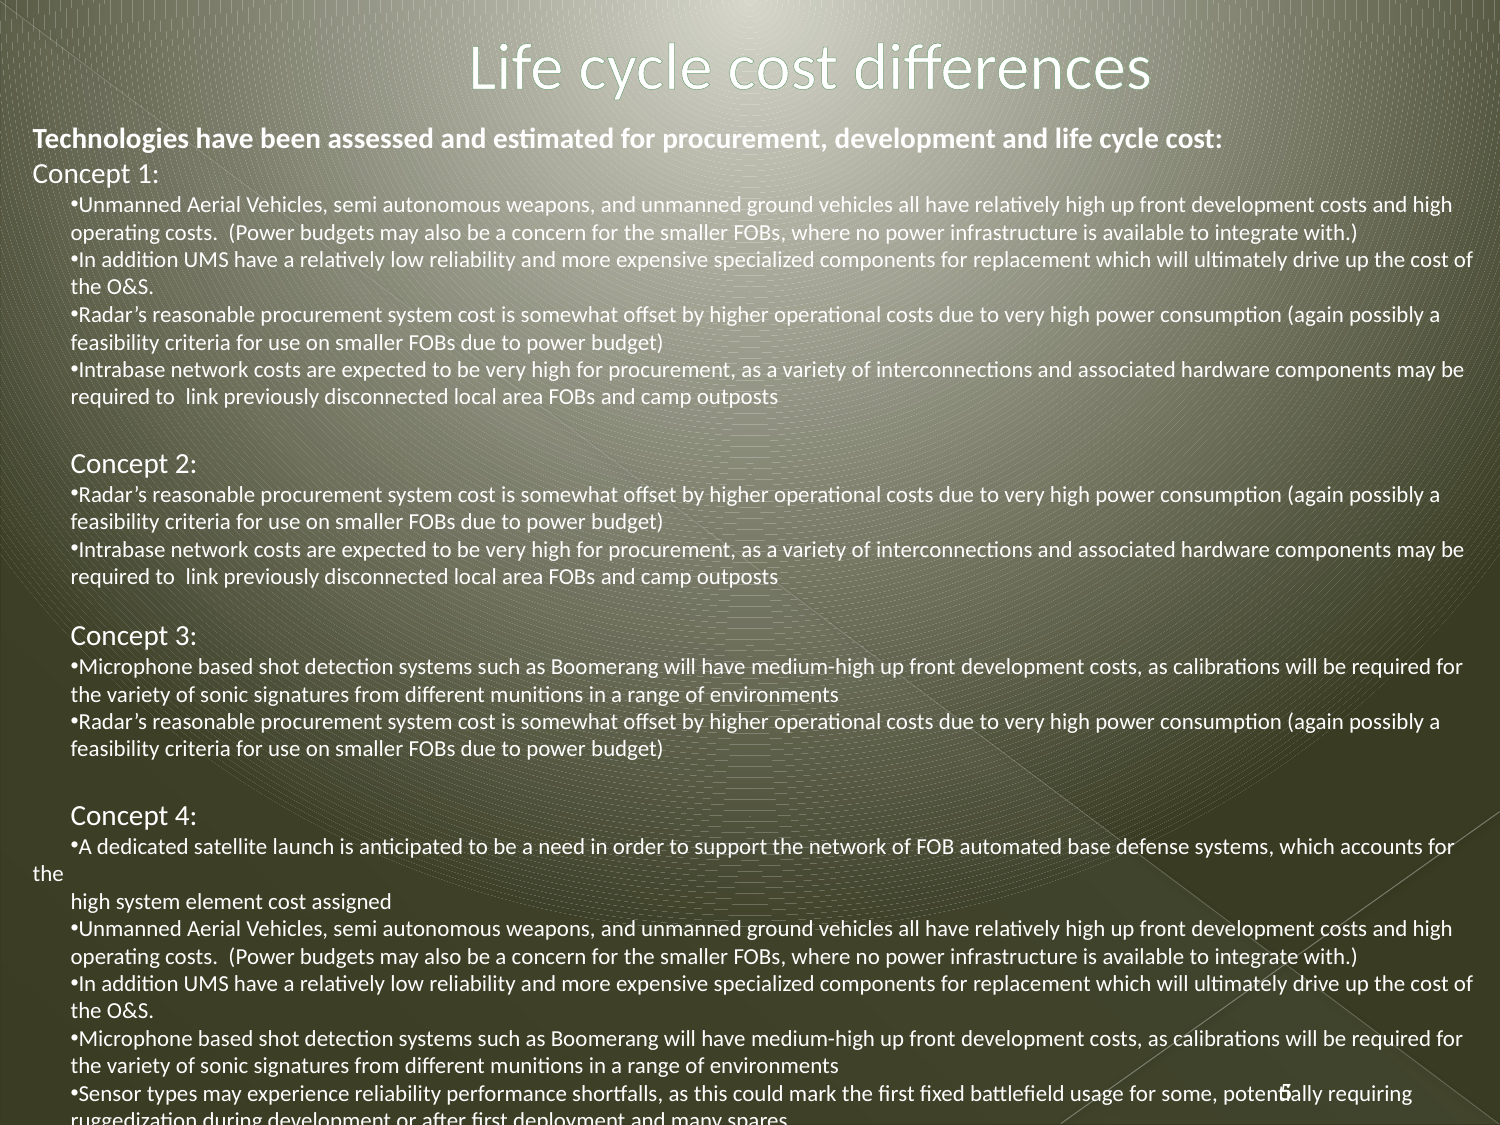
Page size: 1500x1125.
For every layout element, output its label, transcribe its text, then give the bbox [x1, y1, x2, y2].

title Life cycle cost differences [0, 0, 1500, 112]
text_box Technologies have been assessed and estimated for procurement, development and life cycle cost: Concept 1: Unmanned Aerial Vehicles, semi autonomous weapons, and unmanned ground vehicles all have relatively high up front development costs and high operating costs. (Power budgets may also be a concern for the smaller FOBs, where no power infrastructure is available to integrate with.) In addition UMS have a relatively low reliability and more expensive specialized components for replacement which will ultimately drive up the cost of the O&S. Radar’s reasonable procurement system cost is somewhat offset by higher operational costs due to very high power consumption (again possibly a feasibility criteria for use on smaller FOBs due to power budget) Intrabase network costs are expected to be very high for procurement, as a variety of interconnections and associated hardware components may be required to link previously disconnected local area FOBs and camp outposts Concept 2: Radar’s reasonable procurement system cost is somewhat offset by higher operational costs due to very high power consumption (again possibly a feasibility criteria for use on smaller FOBs due to power budget) Intrabase network costs are expected to be very high for procurement, as a variety of interconnections and associated hardware components may be required to link previously disconnected local area FOBs and camp outposts Concept 3: Microphone based shot detection systems such as Boomerang will have medium-high up front development costs, as calibrations will be required for the variety of sonic signatures from different munitions in a range of environments Radar’s reasonable procurement system cost is somewhat offset by higher operational costs due to very high power consumption (again possibly a feasibility criteria for use on smaller FOBs due to power budget) Concept 4: A dedicated satellite launch is anticipated to be a need in order to support the network of FOB automated base defense systems, which accounts for the high system element cost assigned Unmanned Aerial Vehicles, semi autonomous weapons, and unmanned ground vehicles all have relatively high up front development costs and high operating costs. (Power budgets may also be a concern for the smaller FOBs, where no power infrastructure is available to integrate with.) In addition UMS have a relatively low reliability and more expensive specialized components for replacement which will ultimately drive up the cost of the O&S. Microphone based shot detection systems such as Boomerang will have medium-high up front development costs, as calibrations will be required for the variety of sonic signatures from different munitions in a range of environments Sensor types may experience reliability performance shortfalls, as this could mark the first fixed battlefield usage for some, potentially requiring ruggedization during development or after first deployment and many spares [0, 112, 1500, 1125]
